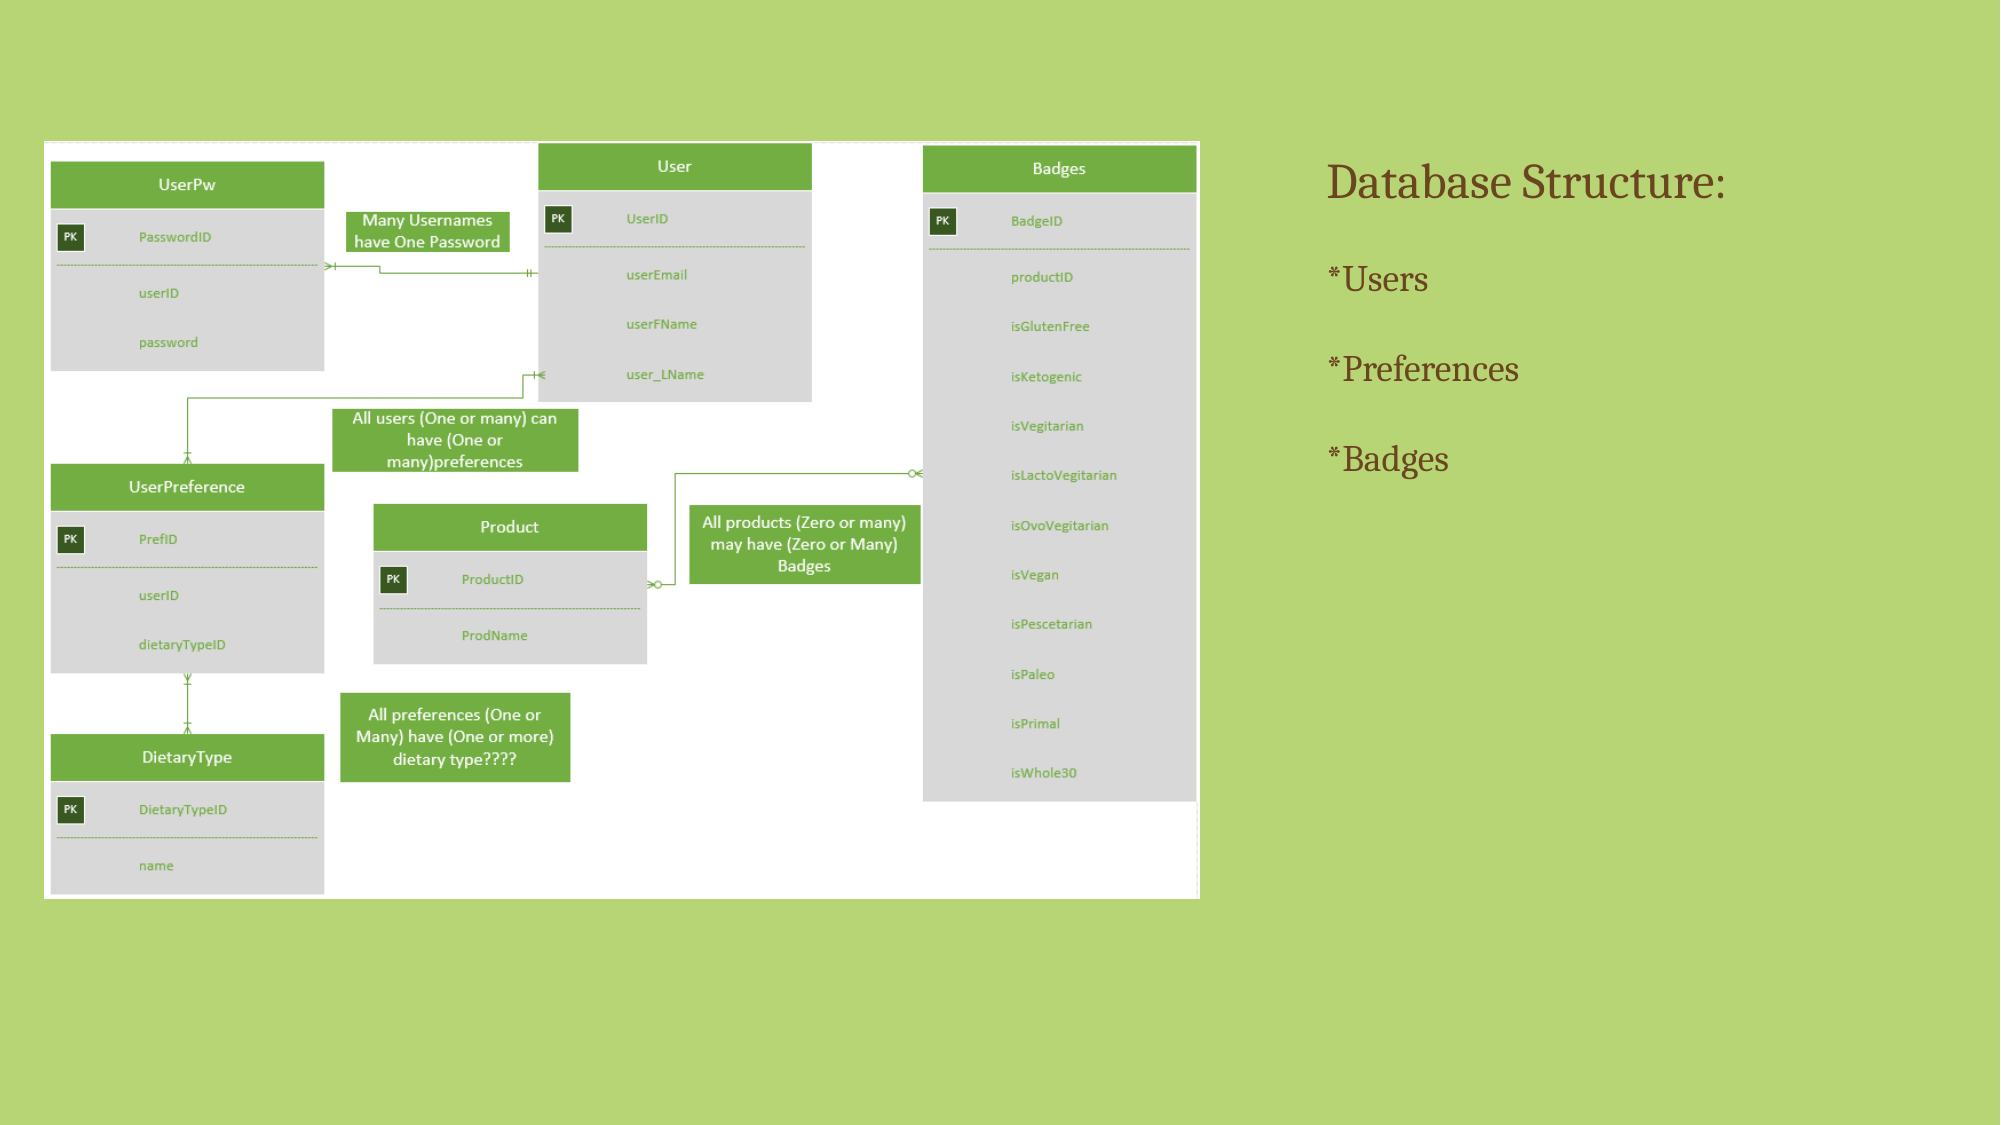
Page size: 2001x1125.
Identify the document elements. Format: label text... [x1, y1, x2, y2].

picture [44, 141, 1200, 899]
text_box Database Structure: *Users *Preferences *Badges [1311, 141, 1958, 532]
